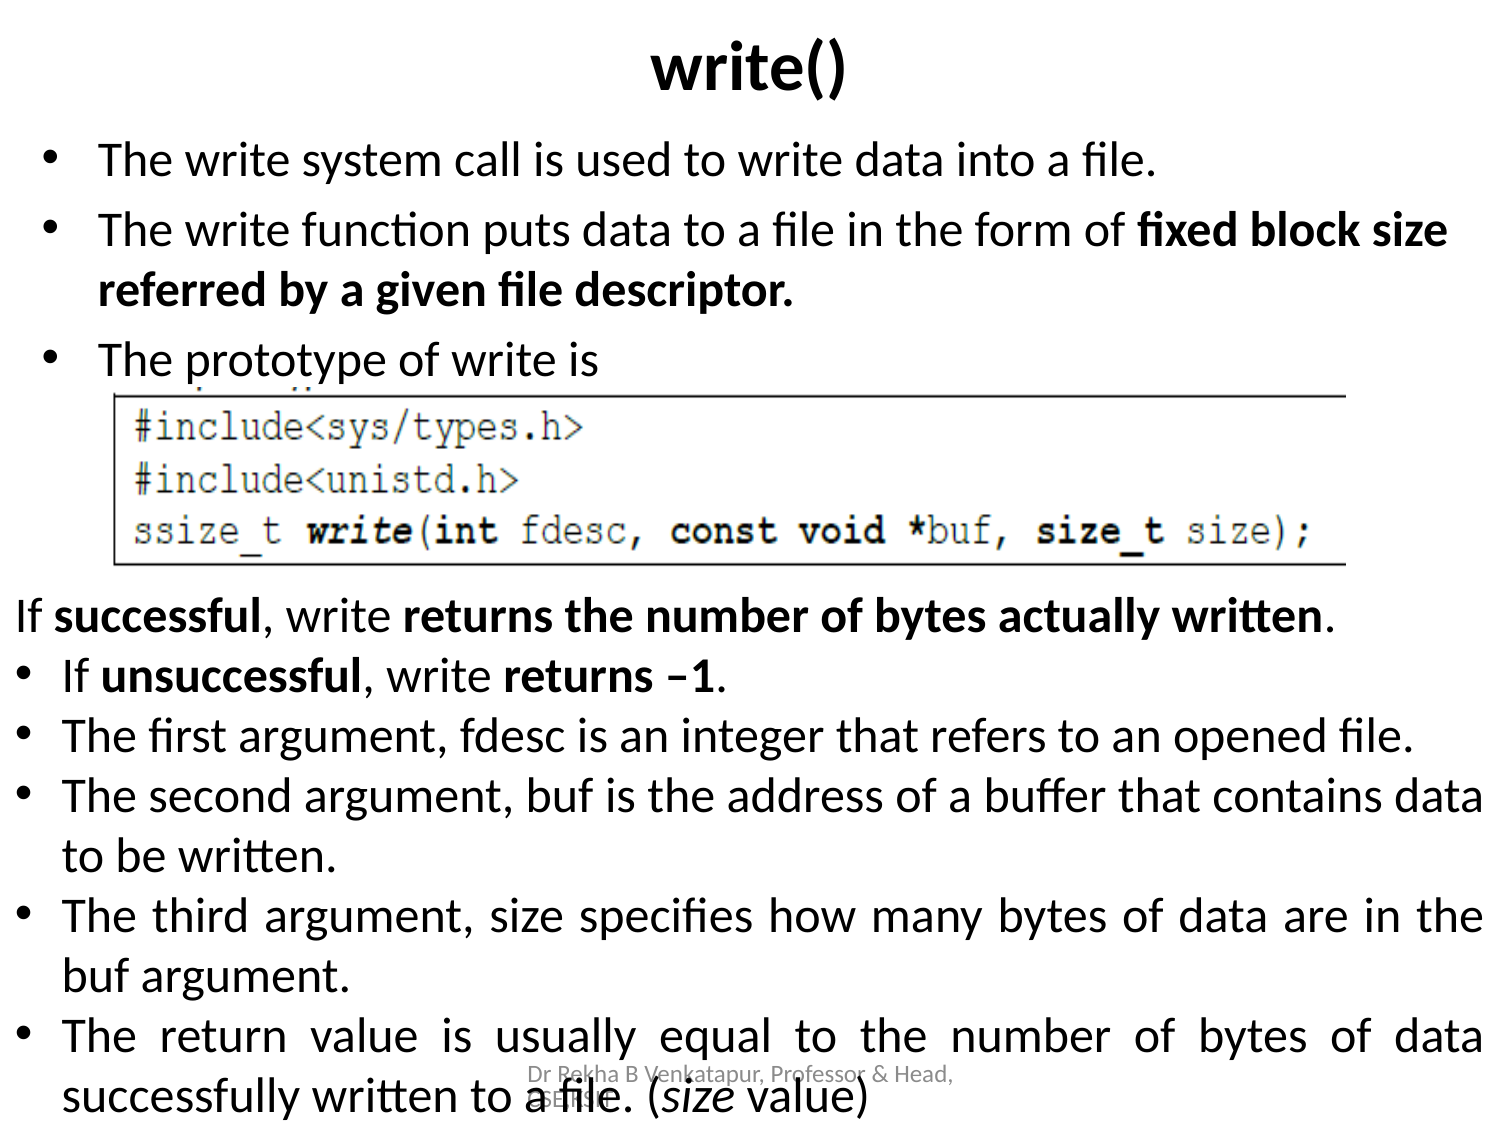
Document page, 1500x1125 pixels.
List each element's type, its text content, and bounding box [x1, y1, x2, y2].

text_box If successful, write returns the number of bytes actually written. If unsuccessful, write returns –1. The first argument, fdesc is an integer that refers to an opened file. The second argument, buf is the address of a buffer that contains data to be written. The third argument, size specifies how many bytes of data are in the buf argument. The return value is usually equal to the number of bytes of data successfully written to a file. (size value) [0, 574, 1500, 1125]
footer Dr Rekha B Venkatapur, Professor & Head, CSE,KSIT [512, 1042, 988, 1103]
title write() [75, 12, 1425, 113]
list The write system call is used to write data into a file. The write function puts data to a file in the form of fixed block size referred by a given file descriptor. The prototype of write is [26, 118, 1474, 574]
picture [107, 387, 1346, 576]
